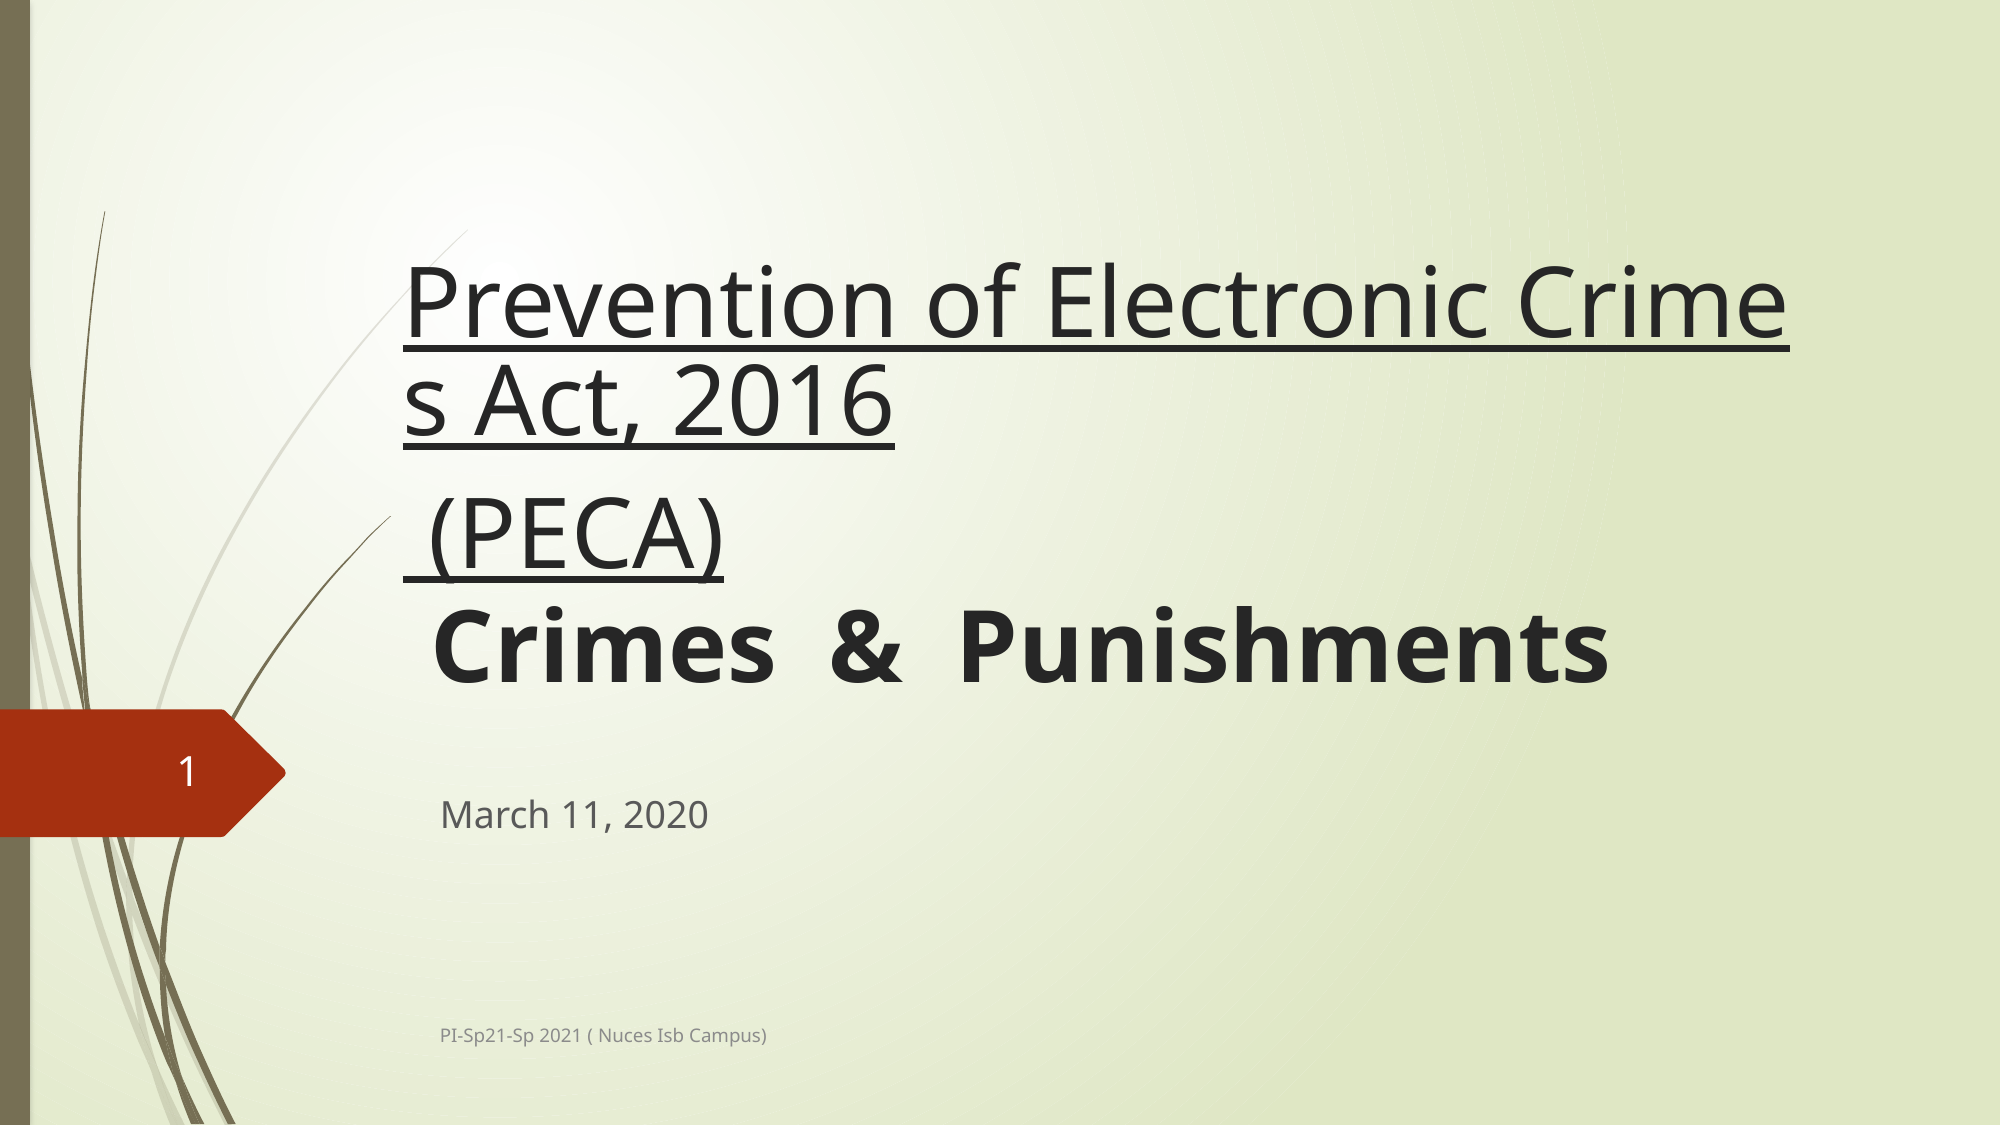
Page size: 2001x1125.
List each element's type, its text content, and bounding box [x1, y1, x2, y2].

text_box Crimes & Punishments [290, 574, 1753, 711]
footer PI-Sp21-Sp 2021 ( Nuces Isb Campus) [424, 1006, 1675, 1067]
subtitle March 11, 2020 [424, 783, 1888, 969]
slide_number 1 [87, 743, 216, 803]
title Prevention of Electronic Crimes Act, 2016 (PECA) [387, 229, 1851, 498]
